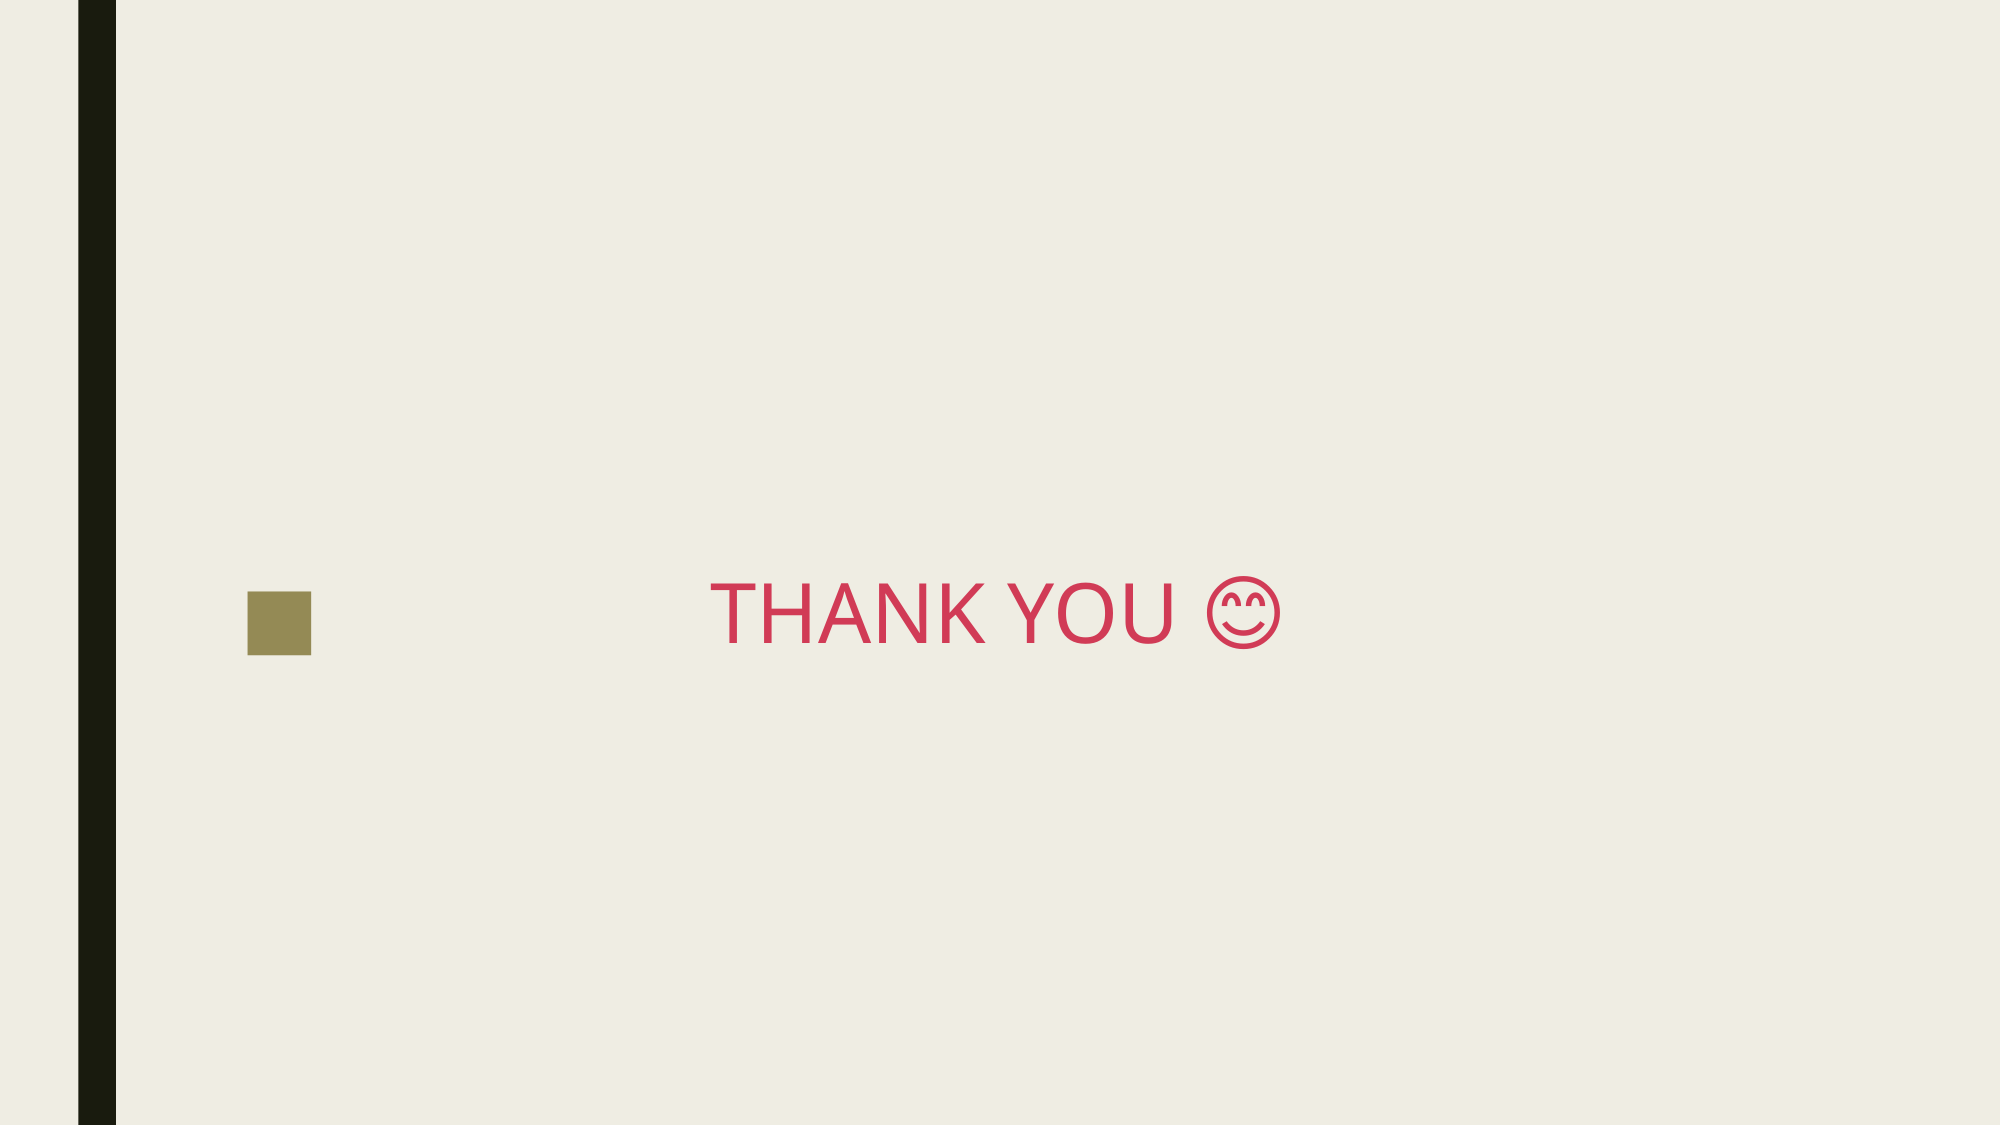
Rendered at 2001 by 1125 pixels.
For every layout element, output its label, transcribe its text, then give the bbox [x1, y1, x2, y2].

list THANK YOU 😊 [225, 198, 1800, 963]
